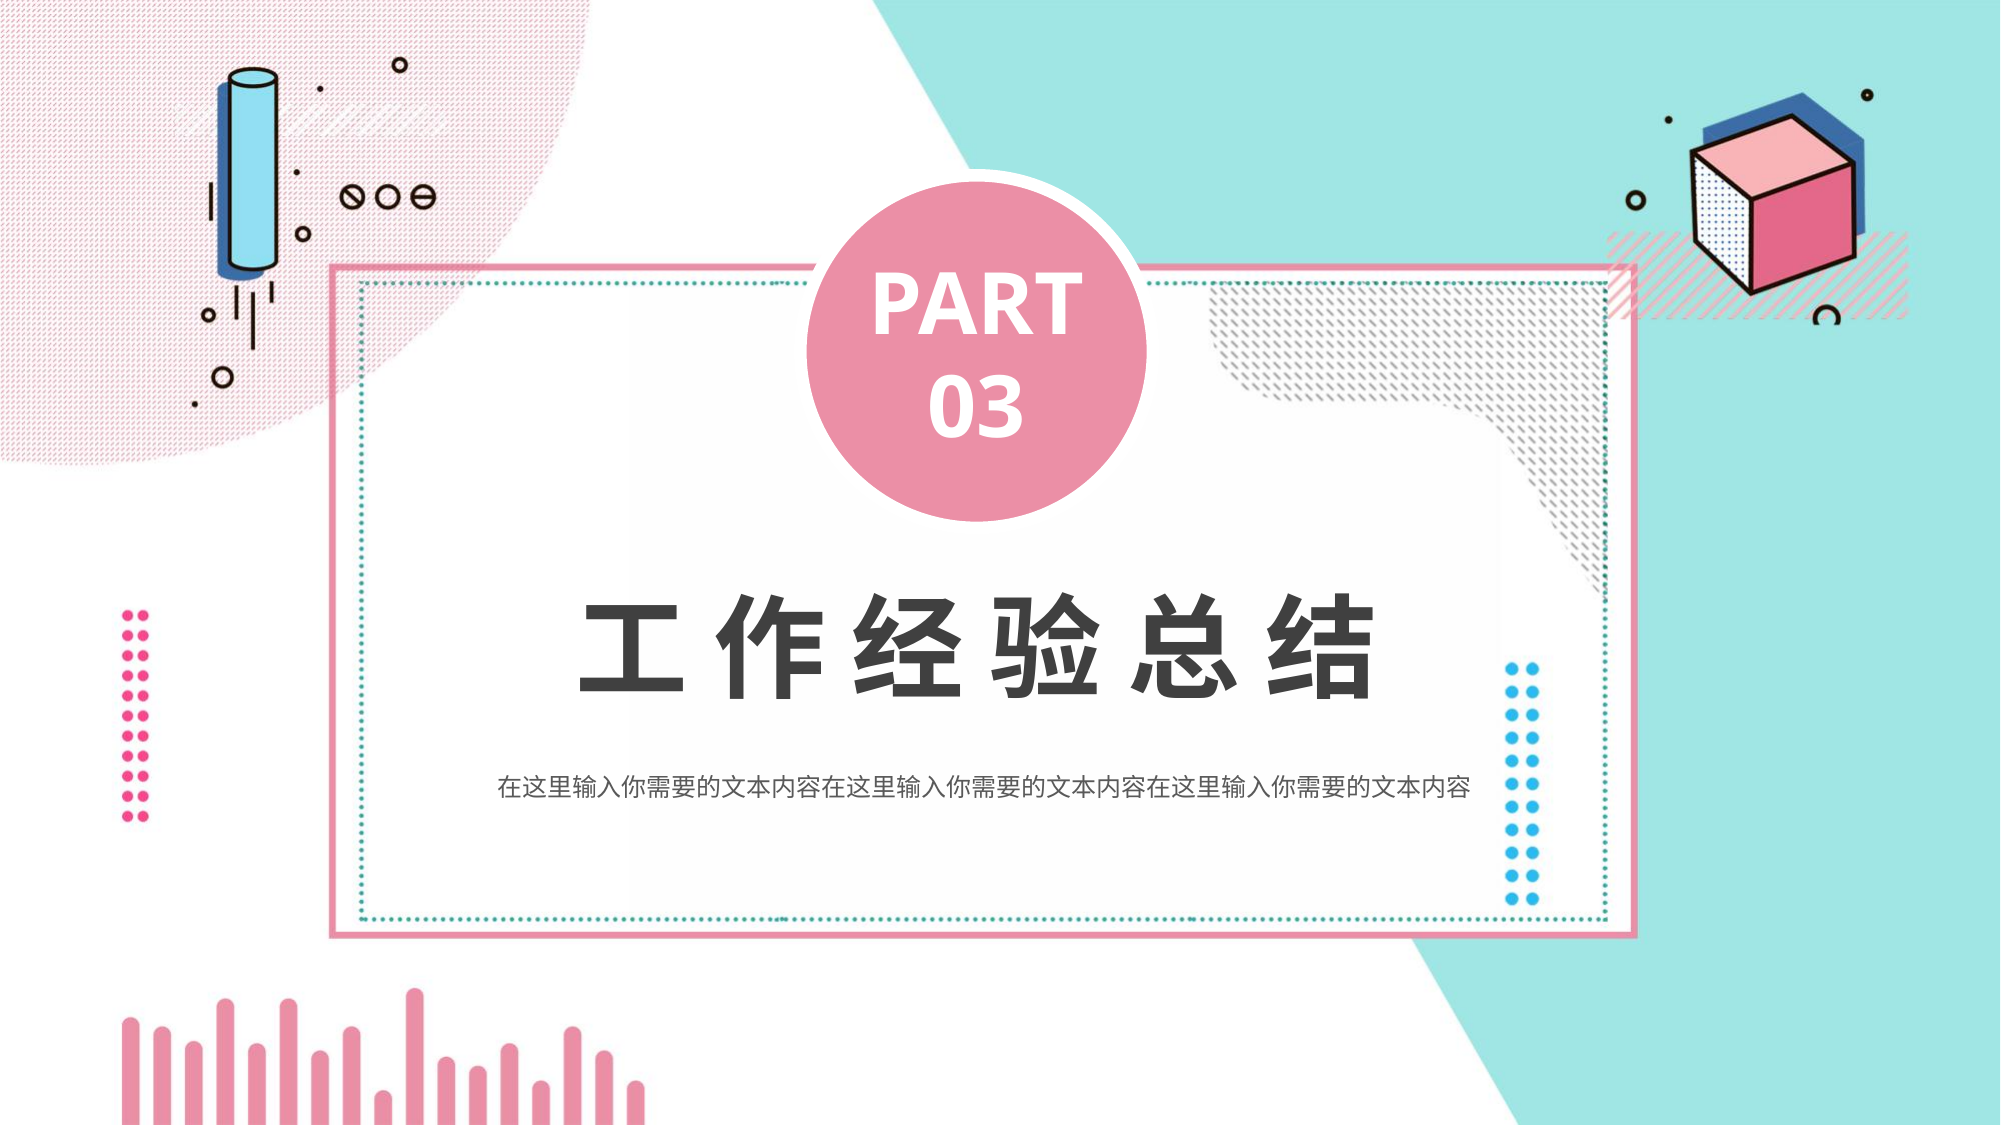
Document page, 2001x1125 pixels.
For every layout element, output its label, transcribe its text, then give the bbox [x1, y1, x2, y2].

text_box 在这里输入你需要的文本内容在这里输入你需要的文本内容在这里输入你需要的文本内容 [472, 763, 1497, 839]
picture [0, 0, 2001, 1125]
text_box PART 03 [799, 174, 1154, 529]
text_box 工 作 经 验 总 结 [560, 570, 1393, 720]
